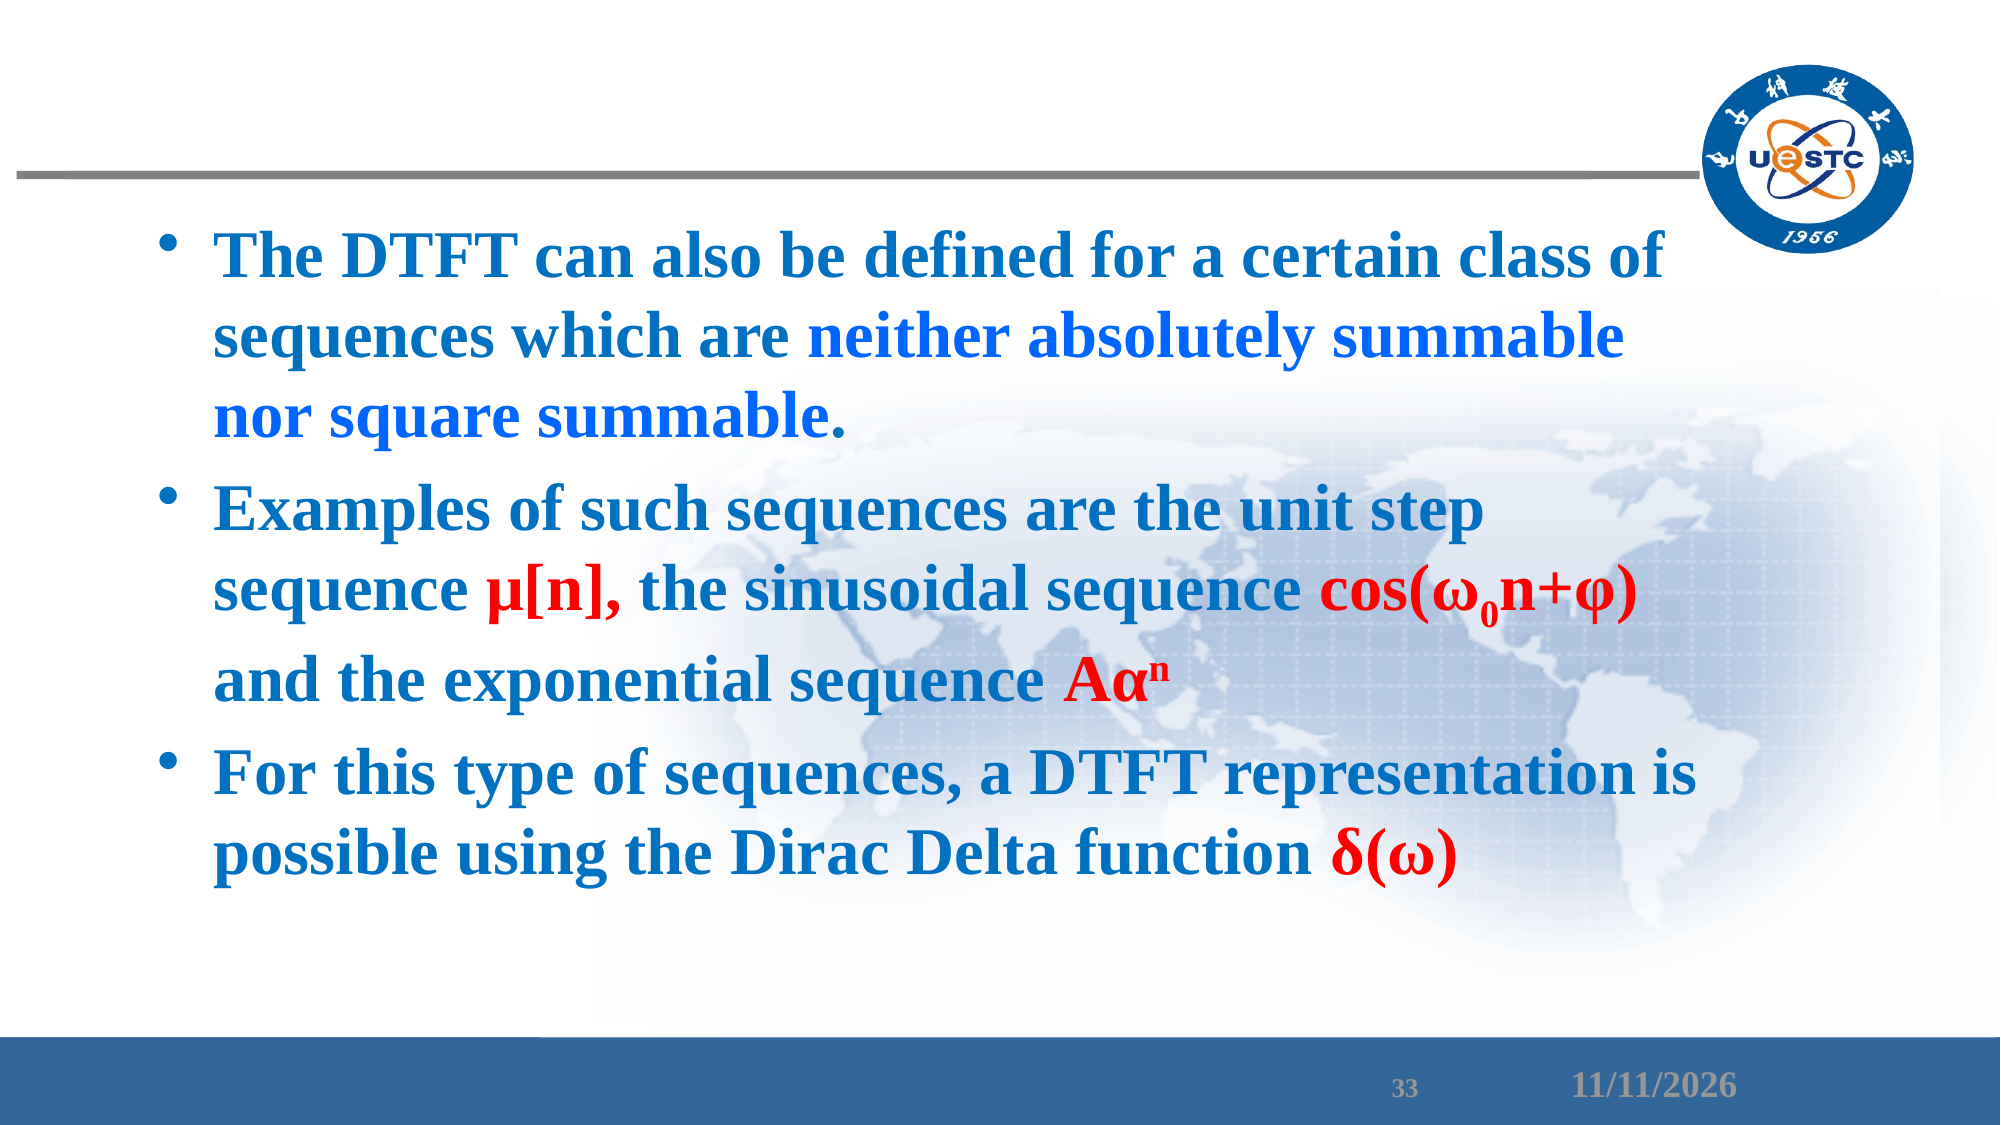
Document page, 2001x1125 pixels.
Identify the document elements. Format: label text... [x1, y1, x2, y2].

picture [1679, 56, 1968, 263]
picture [483, 287, 1997, 1037]
list The DTFT can also be defined for a certain class of sequences which are neither absolutely summable nor square summable. Examples of such sequences are the unit step sequence μ[n], the sinusoidal sequence cos(ω0n+φ) and the exponential sequence Aαn For this type of sequences, a DTFT representation is possible using the Dirac Delta function δ(ω) [142, 203, 1718, 951]
